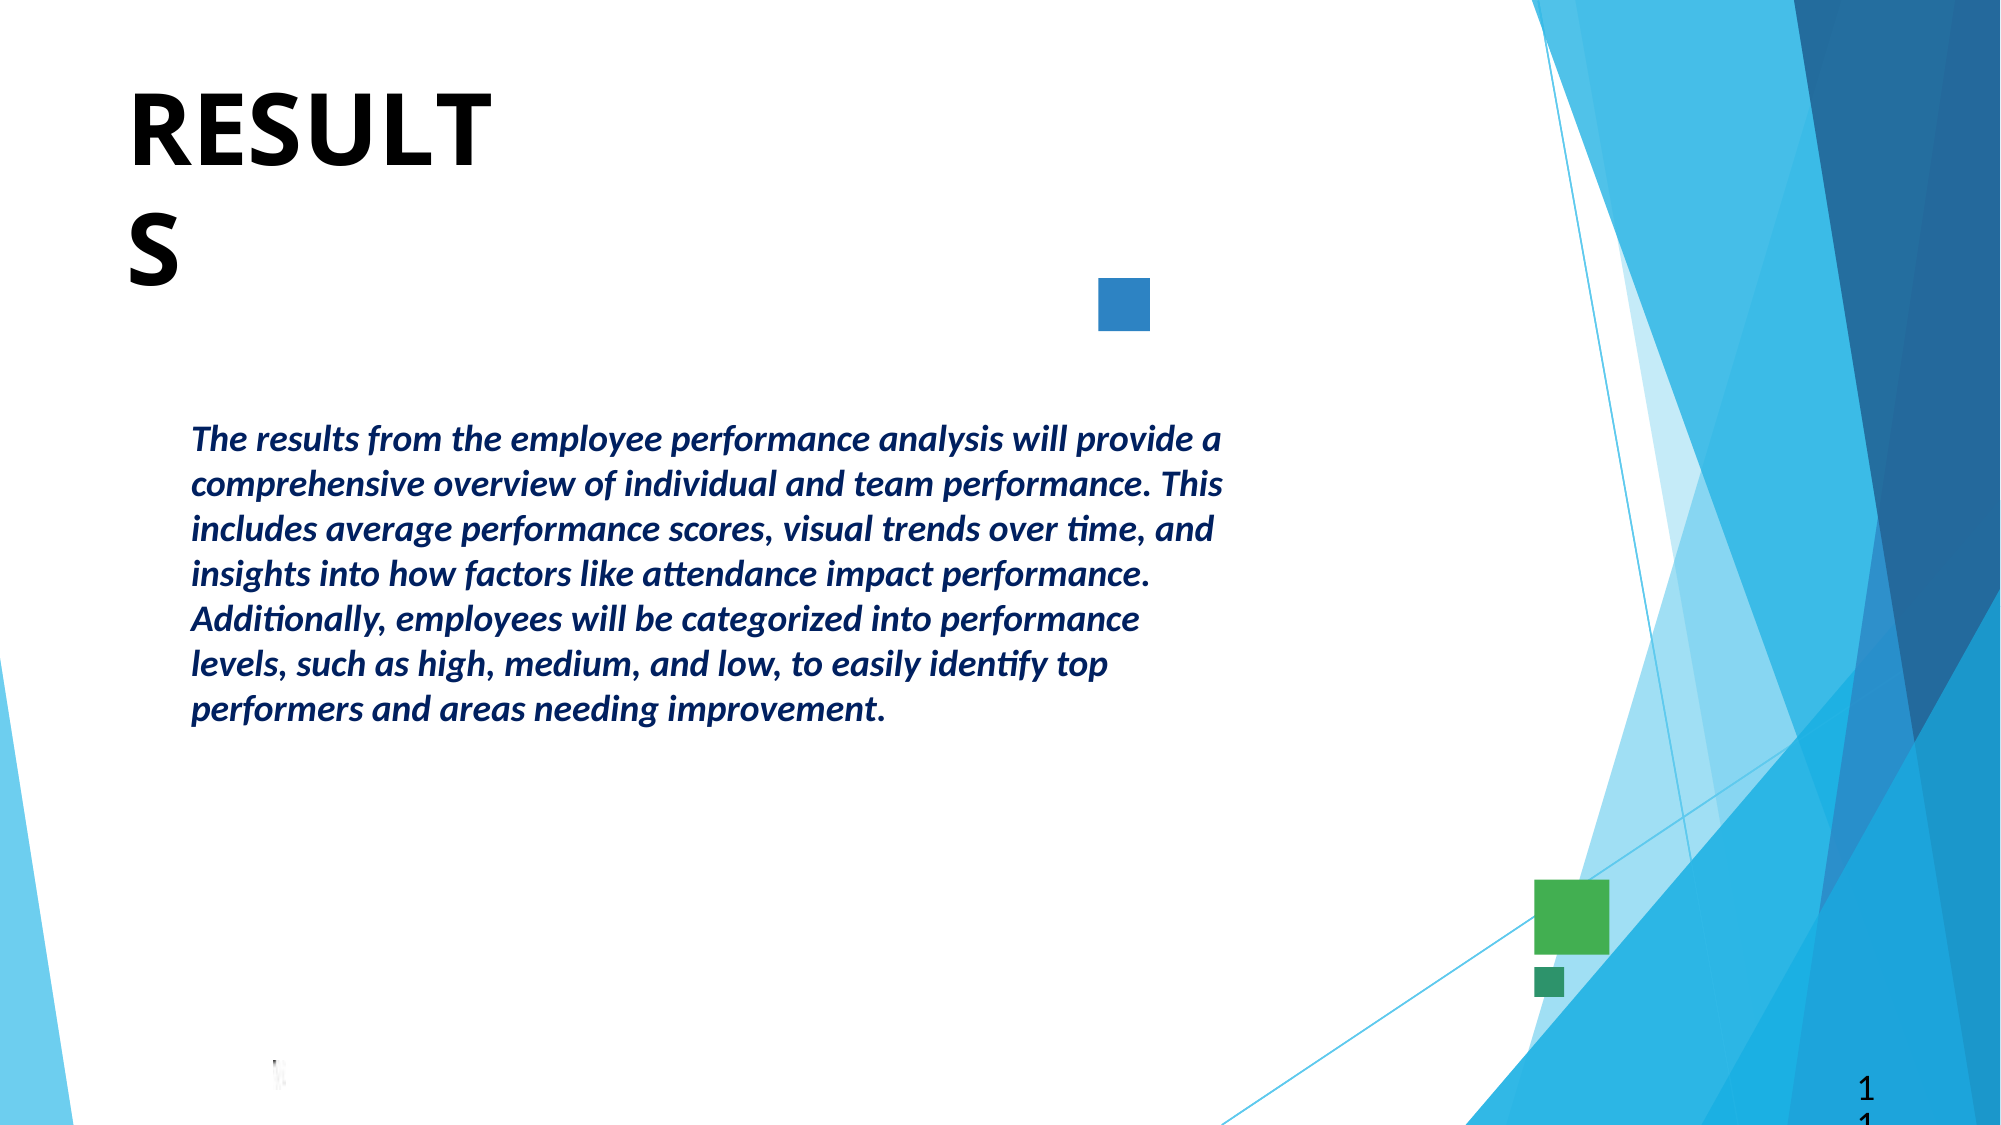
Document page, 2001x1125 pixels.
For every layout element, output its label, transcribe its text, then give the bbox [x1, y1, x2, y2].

text_box 11 [1849, 1061, 1888, 1108]
title RESULTS [123, 63, 524, 306]
picture [273, 1060, 286, 1091]
text_box [1534, 879, 1610, 955]
text_box The results from the employee performance analysis will provide a comprehensive overview of individual and team performance. This includes average performance scores, visual trends over time, and insights into how factors like attendance impact performance. Additionally, employees will be categorized into performance levels, such as high, medium, and low, to easily identify top performers and areas needing improvement. [176, 406, 1260, 737]
text_box [1534, 967, 1565, 997]
text_box [1098, 278, 1150, 332]
